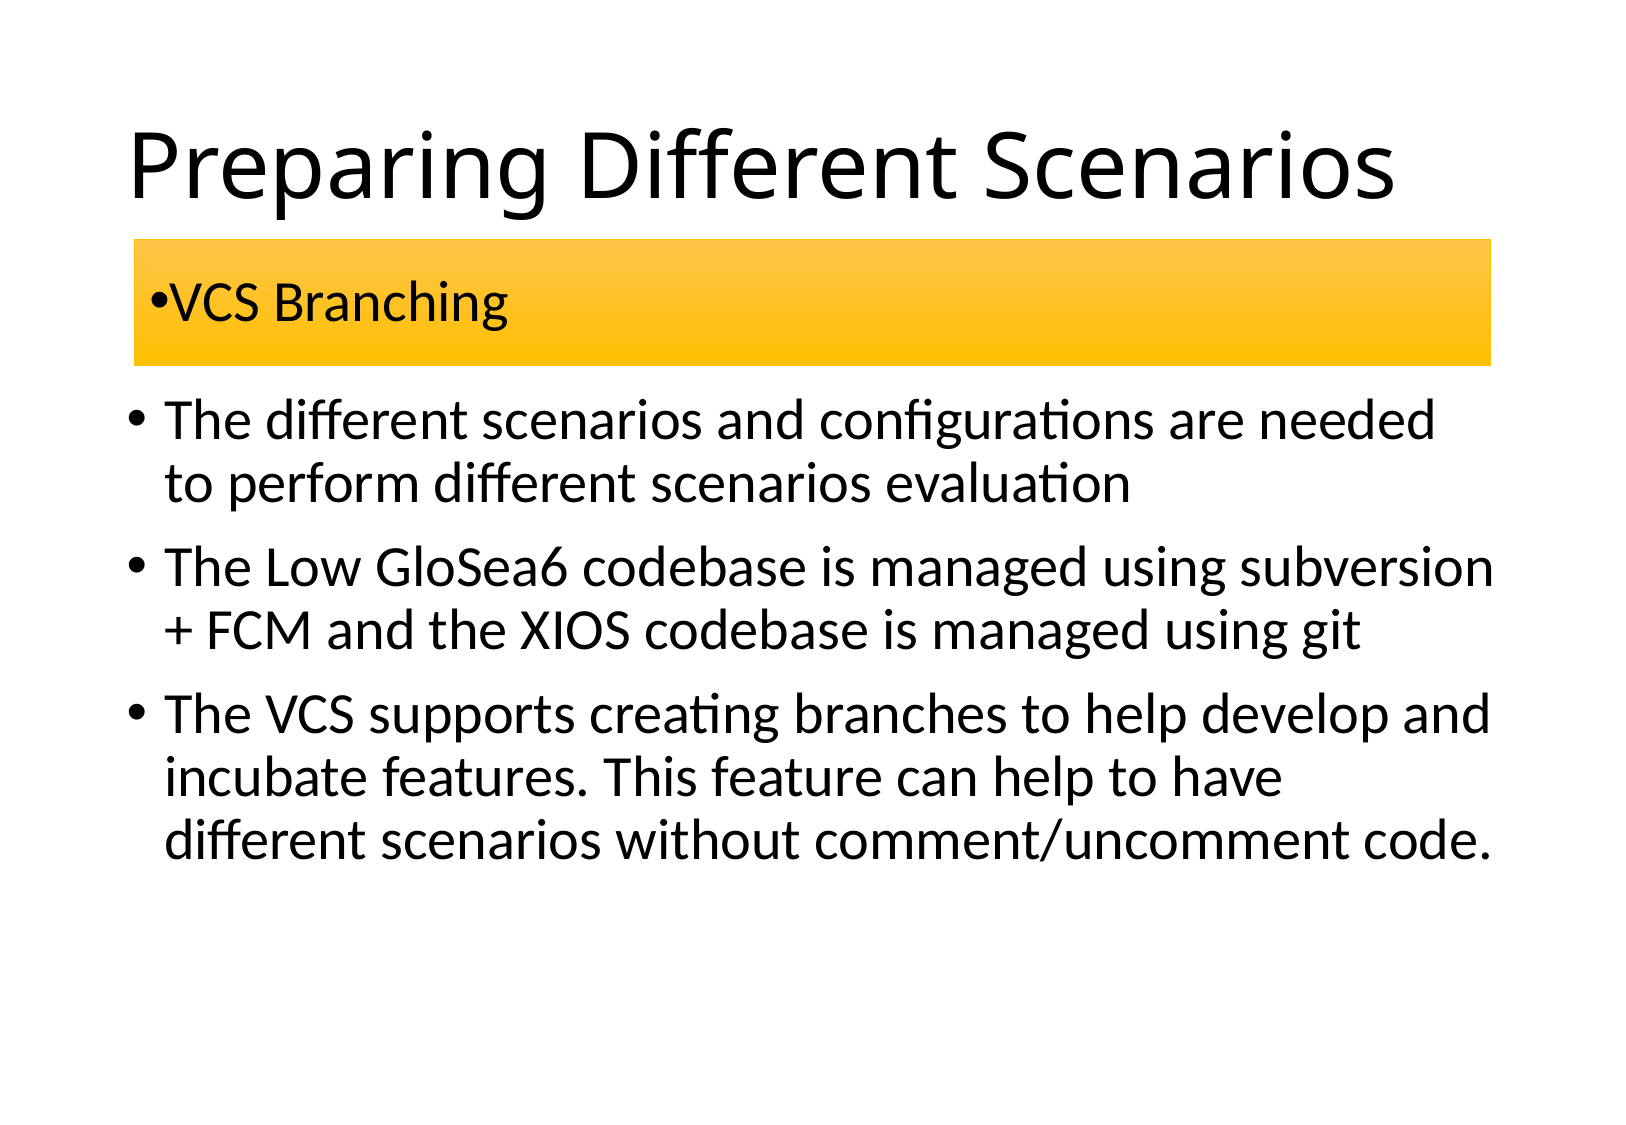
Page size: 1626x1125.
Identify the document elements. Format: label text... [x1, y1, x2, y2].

text_box VCS Branching [134, 239, 1491, 366]
title Preparing Different Scenarios [111, 59, 1514, 278]
list The different scenarios and configurations are needed to perform different scenarios evaluation The Low GloSea6 codebase is managed using subversion + FCM and the XIOS codebase is managed using git The VCS supports creating branches to help develop and incubate features. This feature can help to have different scenarios without comment/uncomment code. [111, 382, 1514, 1014]
